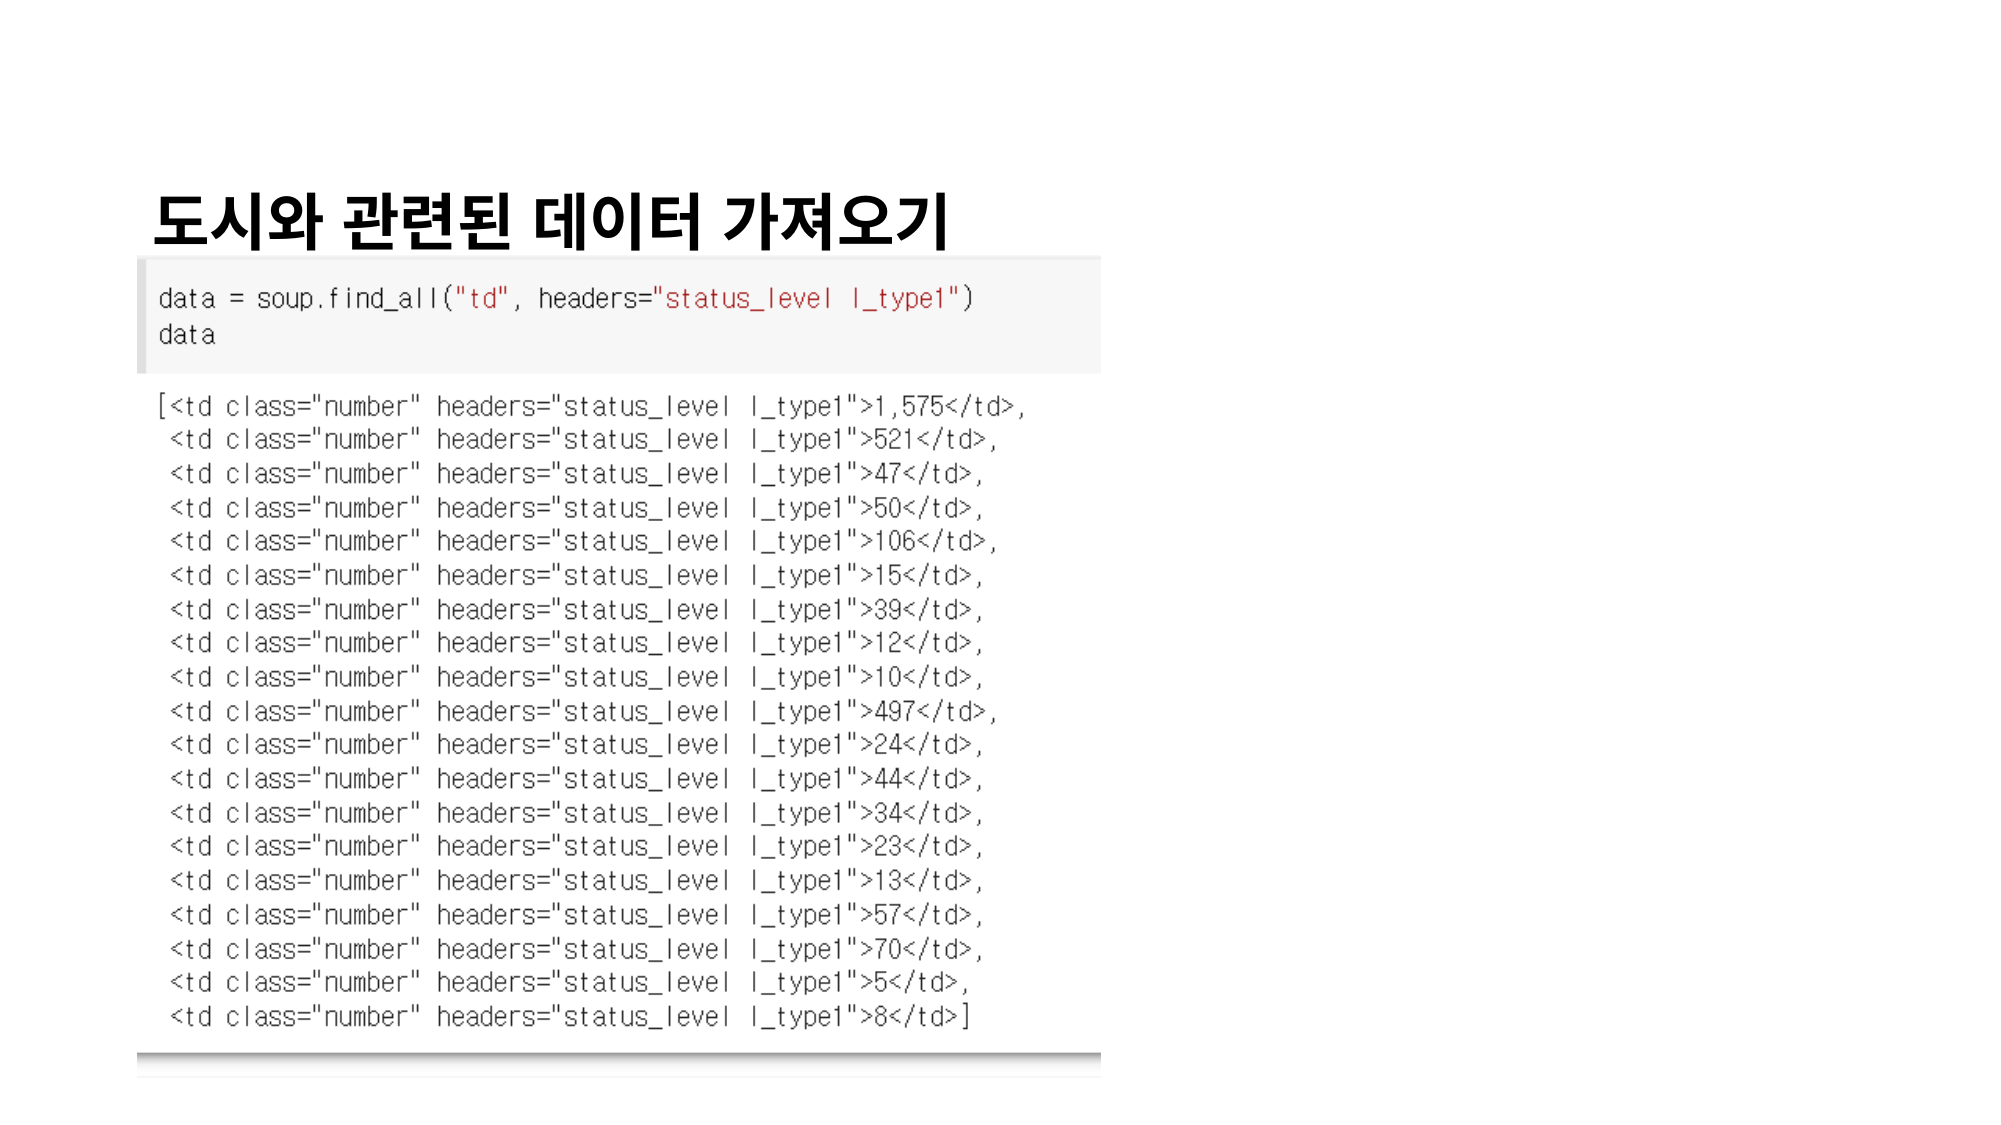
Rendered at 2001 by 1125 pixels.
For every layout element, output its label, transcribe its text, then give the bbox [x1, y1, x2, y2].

text_box 도시와 관련된 데이터 가져오기 [137, 157, 1050, 255]
picture [137, 255, 1101, 1078]
